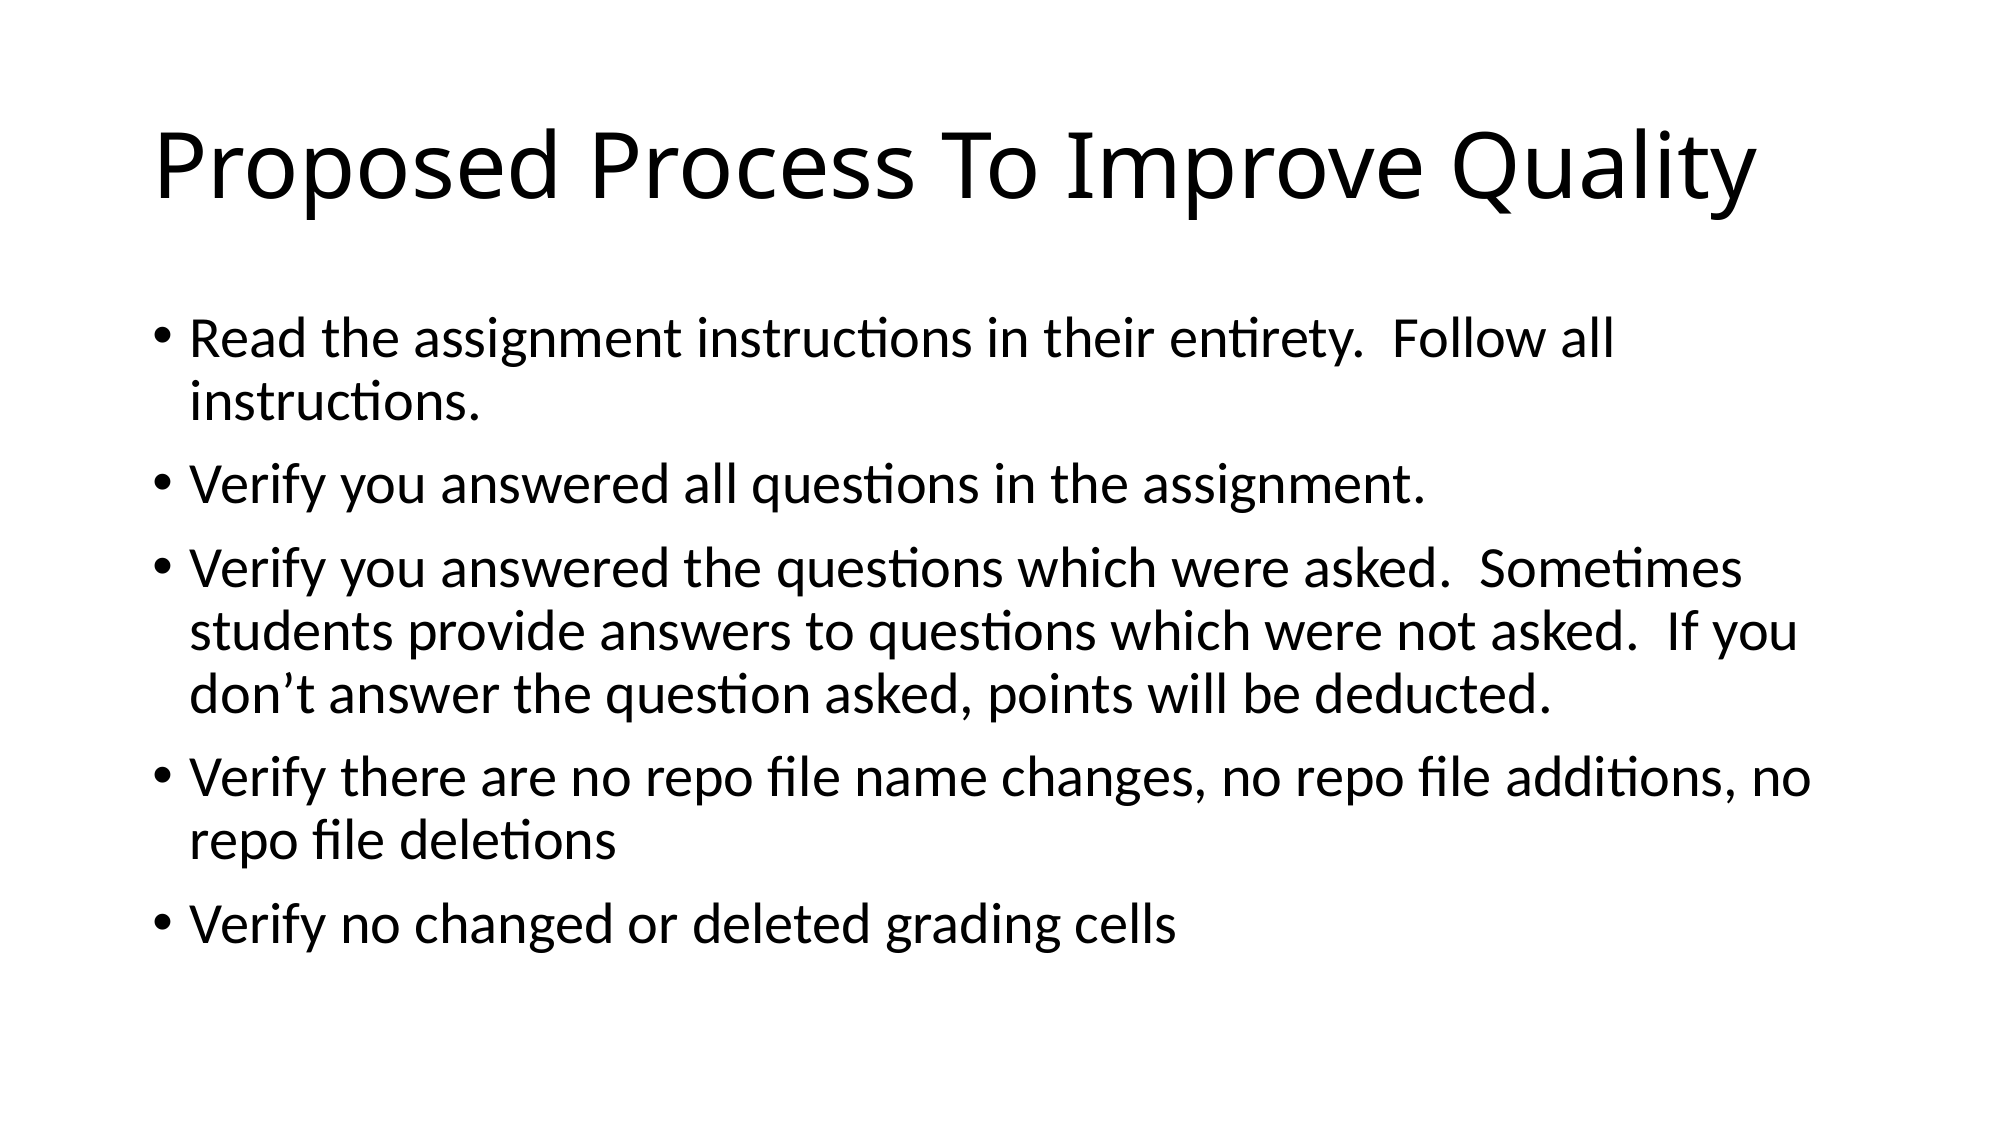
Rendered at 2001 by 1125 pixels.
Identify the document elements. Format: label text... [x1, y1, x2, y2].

title Proposed Process To Improve Quality [137, 59, 1863, 278]
list Read the assignment instructions in their entirety. Follow all instructions. Verify you answered all questions in the assignment. Verify you answered the questions which were asked. Sometimes students provide answers to questions which were not asked. If you don’t answer the question asked, points will be deducted. Verify there are no repo file name changes, no repo file additions, no repo file deletions Verify no changed or deleted grading cells [137, 299, 1863, 1014]
